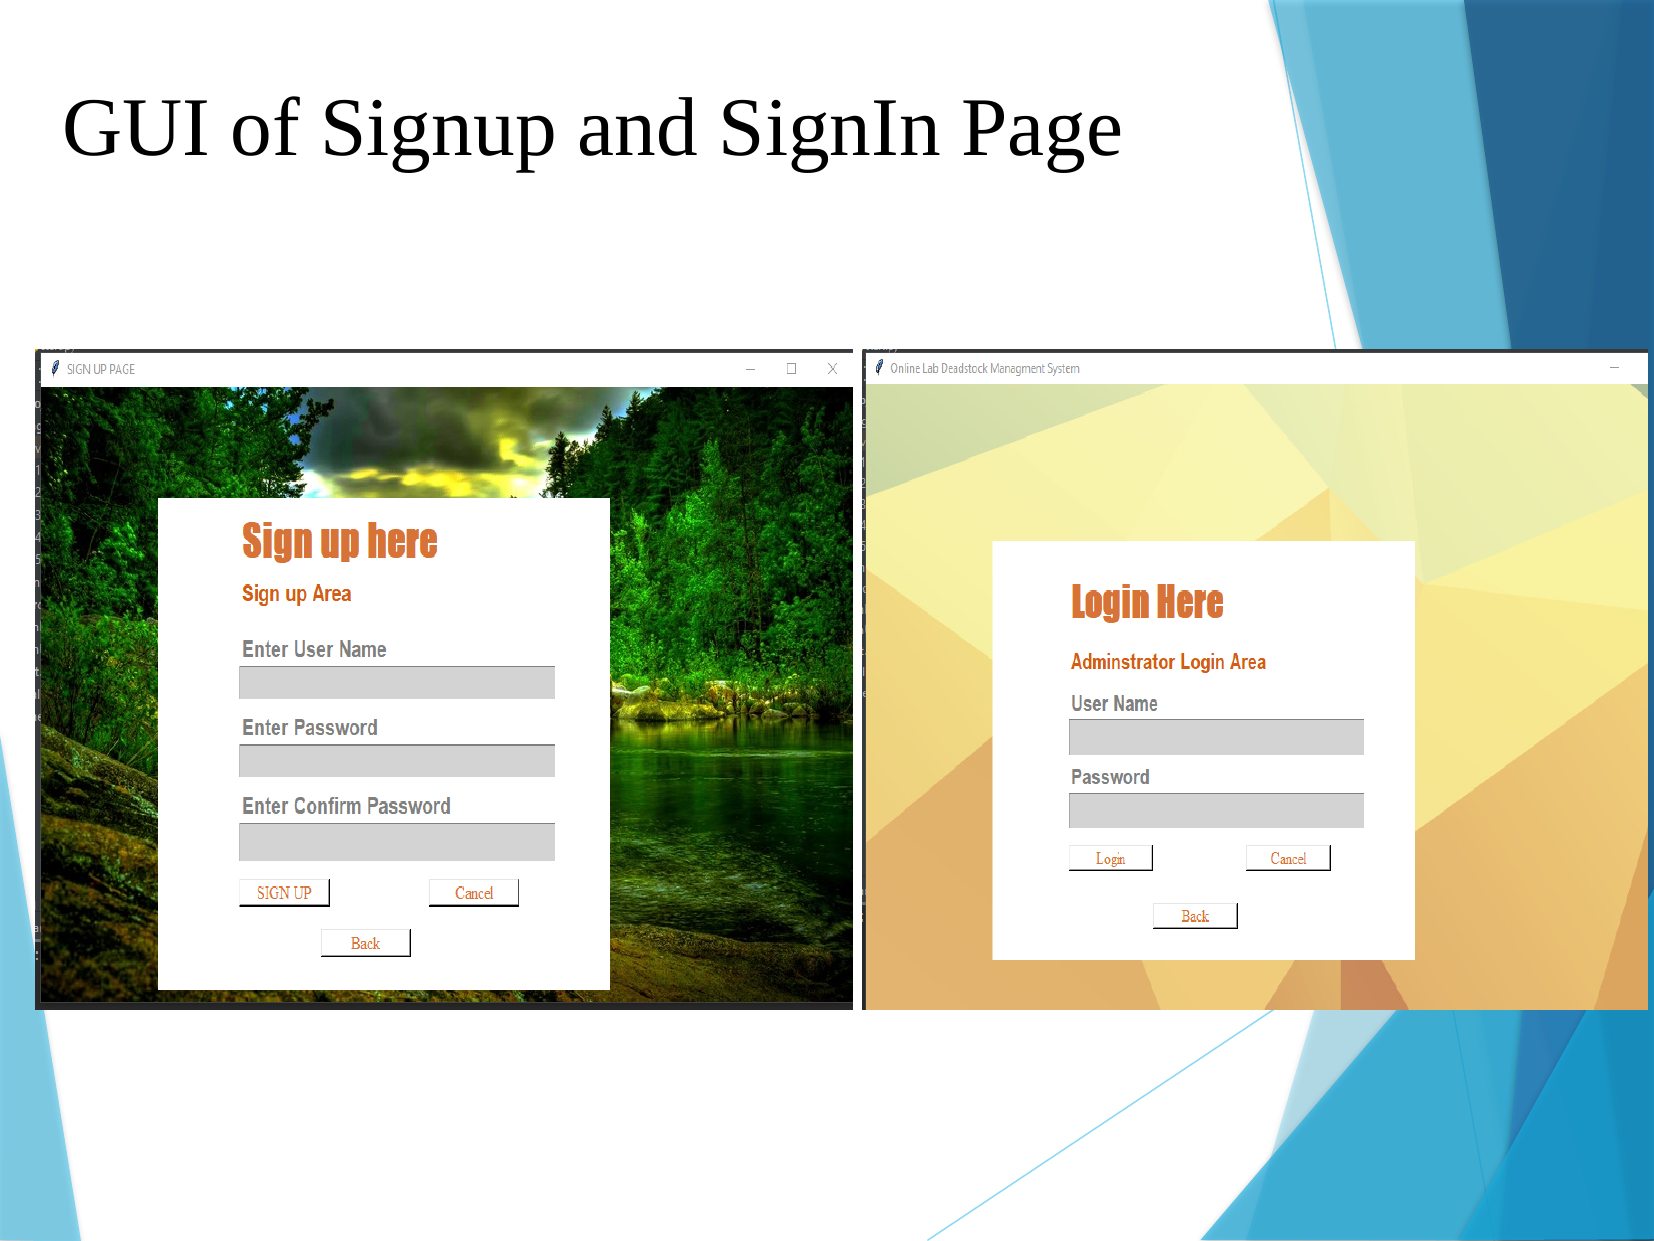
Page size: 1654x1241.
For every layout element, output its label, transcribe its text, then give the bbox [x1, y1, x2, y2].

title GUI of Signup and SignIn Page [47, 64, 1196, 304]
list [861, 348, 1648, 1011]
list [34, 348, 853, 1011]
